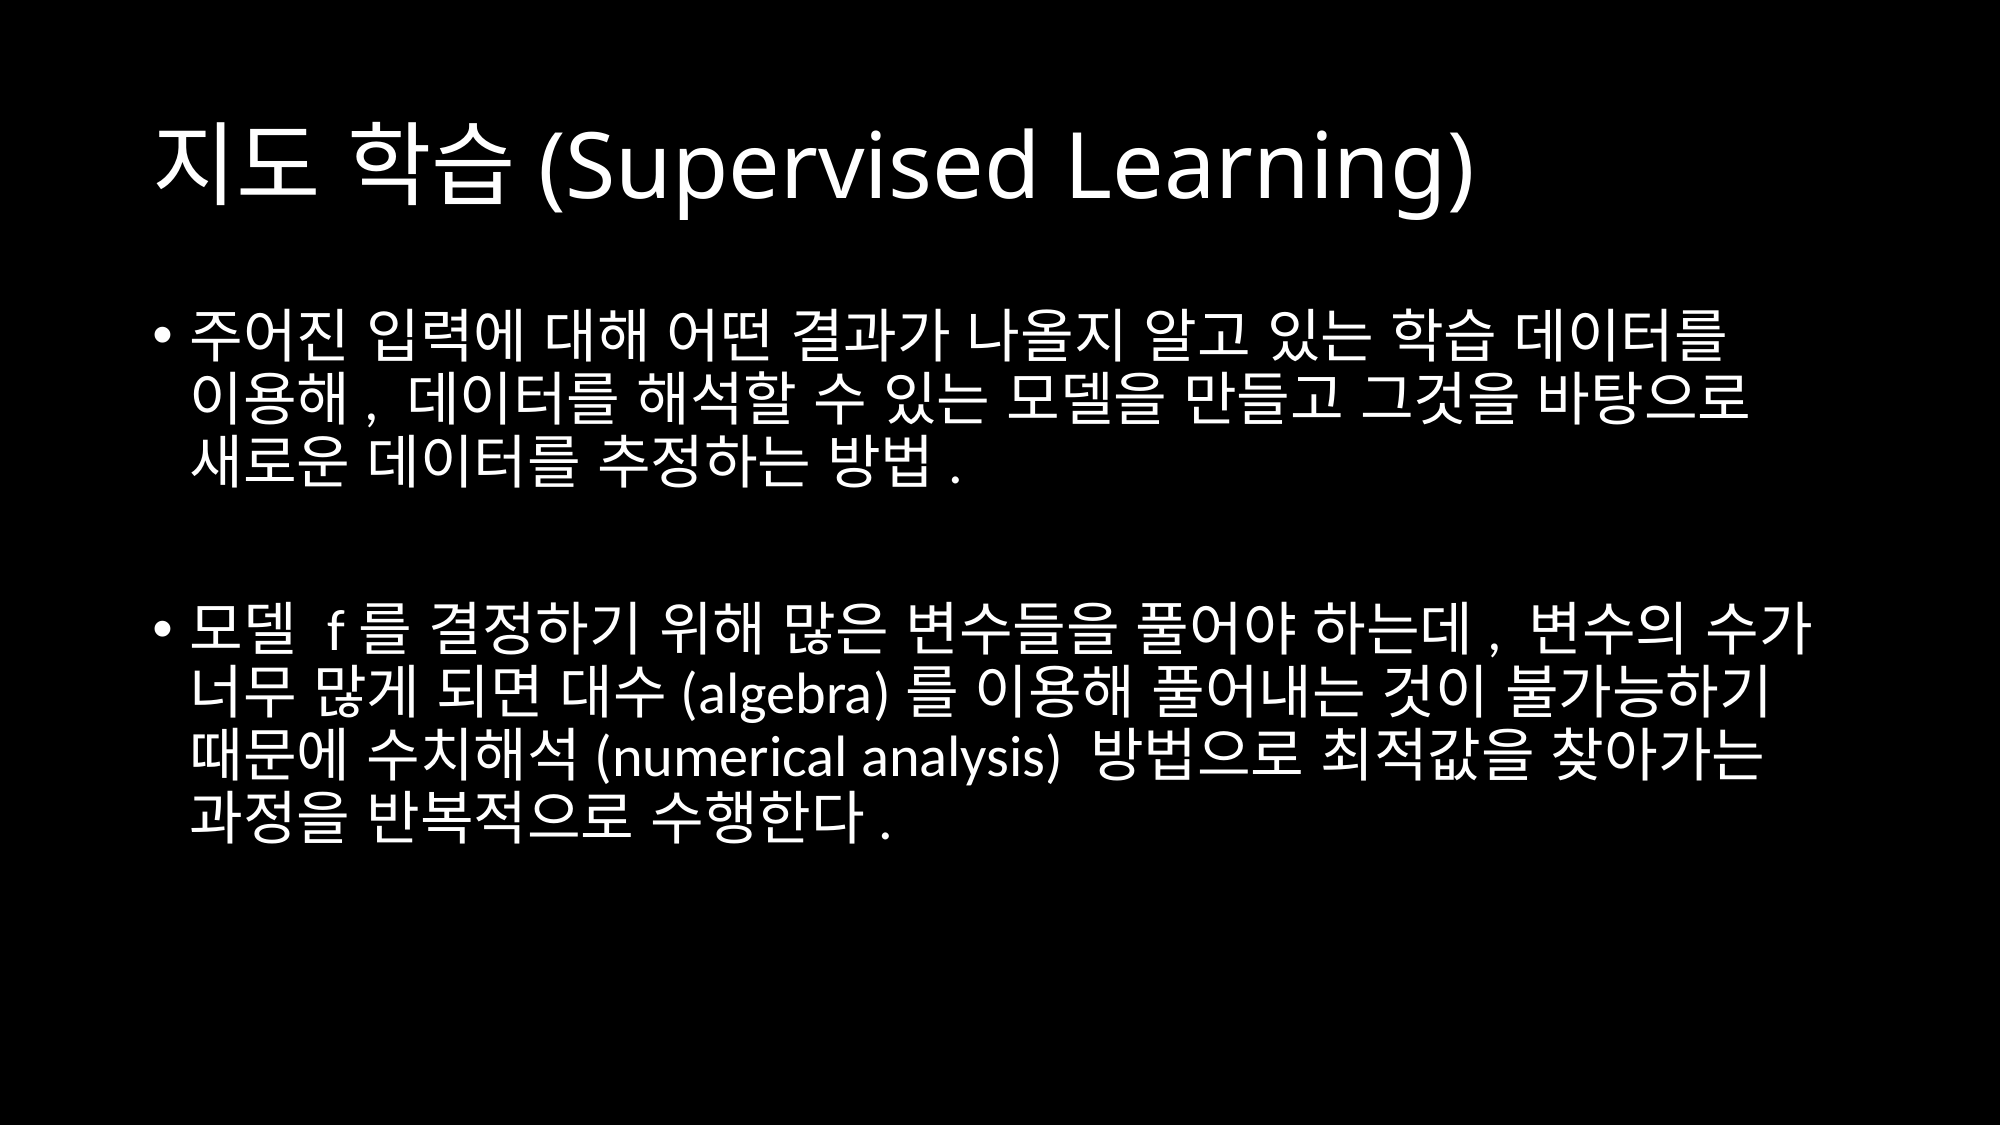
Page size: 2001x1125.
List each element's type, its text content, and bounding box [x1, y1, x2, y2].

title 지도 학습(Supervised Learning) [137, 59, 1863, 278]
list 주어진 입력에 대해 어떤 결과가 나올지 알고 있는 학습 데이터를 이용해, 데이터를 해석할 수 있는 모델을 만들고 그것을 바탕으로 새로운 데이터를 추정하는 방법. 모델 f를 결정하기 위해 많은 변수들을 풀어야 하는데, 변수의 수가 너무 많게 되면 대수(algebra)를 이용해 풀어내는 것이 불가능하기 때문에 수치해석(numerical analysis) 방법으로 최적값을 찾아가는 과정을 반복적으로 수행한다. [137, 299, 1863, 1014]
